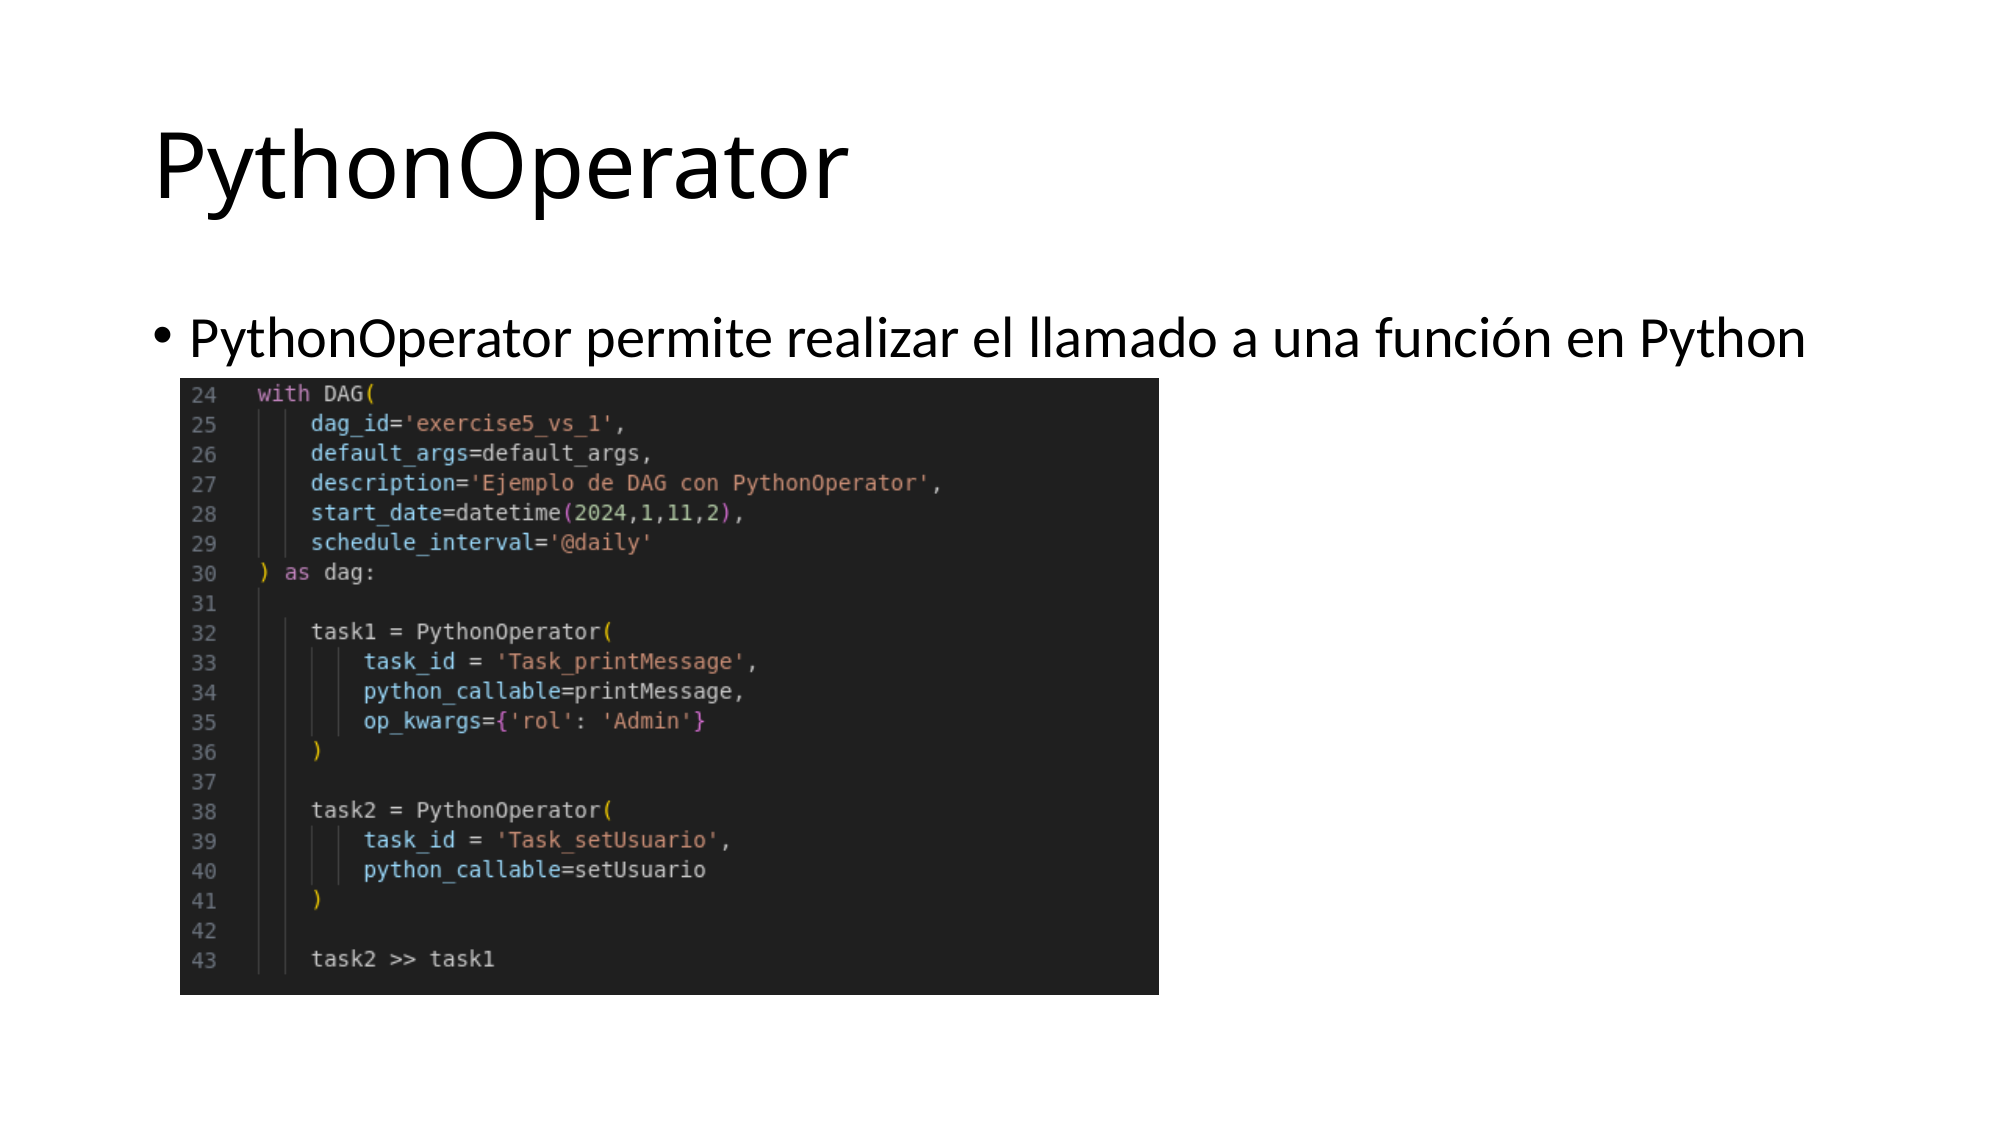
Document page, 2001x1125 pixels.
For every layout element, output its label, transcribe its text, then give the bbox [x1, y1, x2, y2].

list PythonOperator permite realizar el llamado a una función en Python [137, 299, 1863, 1014]
title PythonOperator [137, 59, 1863, 278]
picture [180, 378, 1159, 995]
